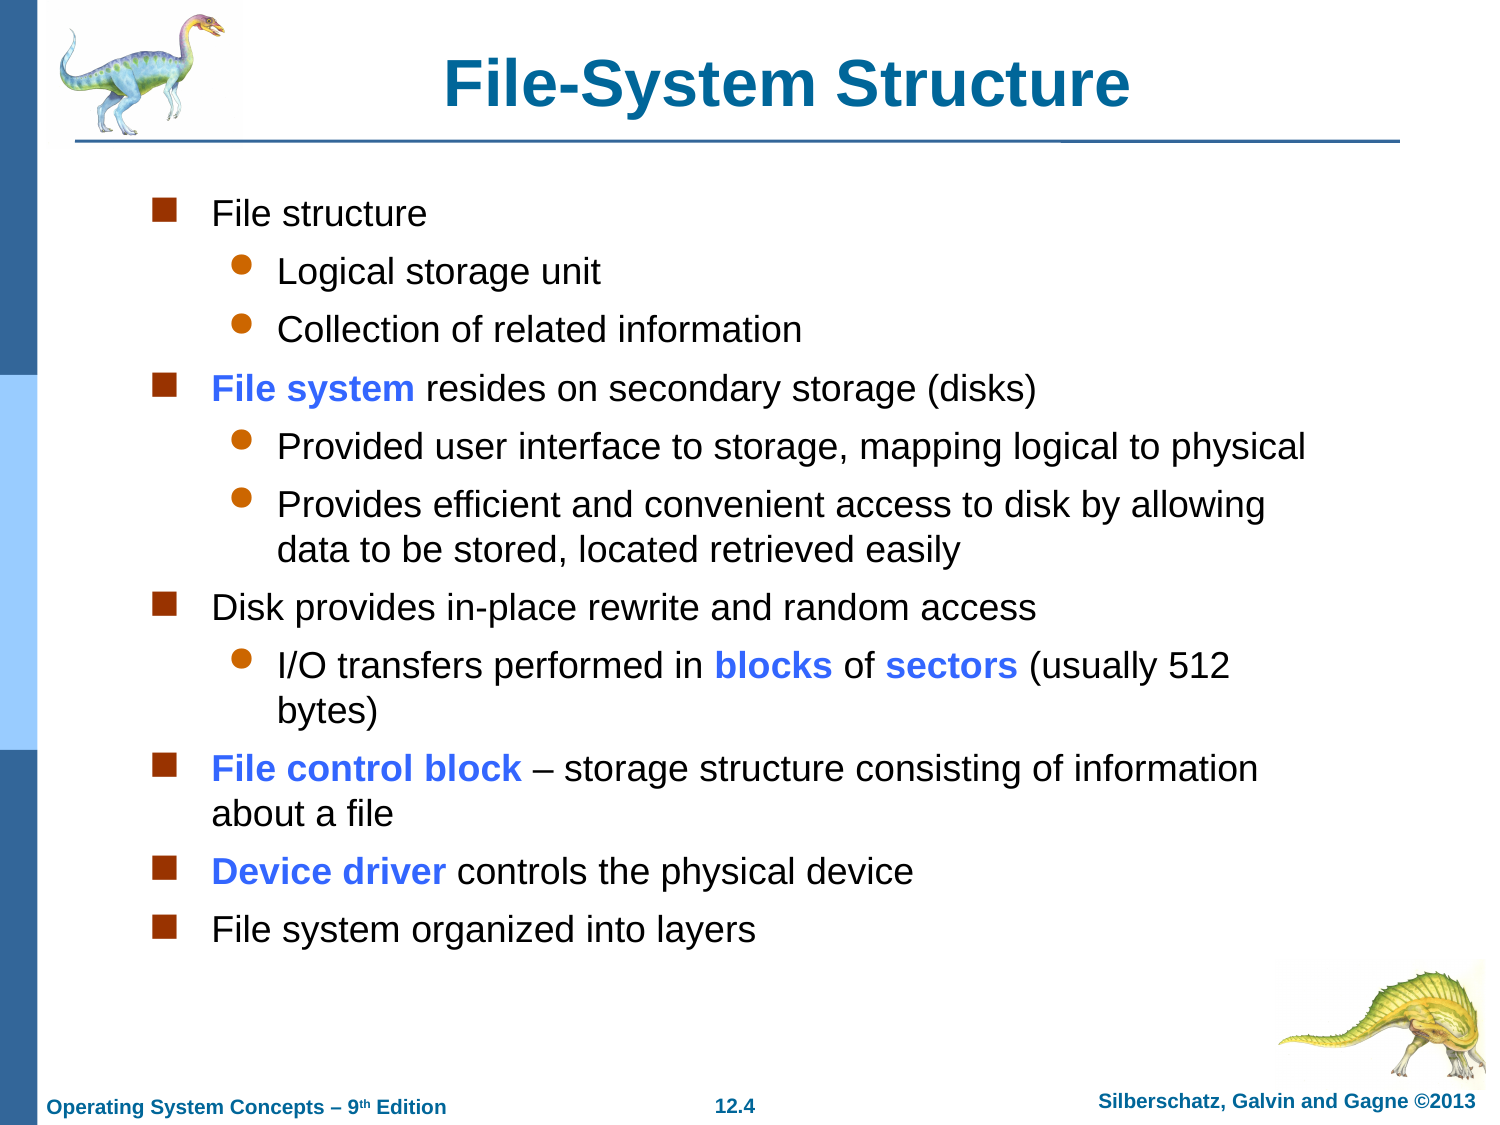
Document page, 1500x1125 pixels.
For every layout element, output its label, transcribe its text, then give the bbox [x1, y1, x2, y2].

picture [46, 0, 243, 149]
title File-System Structure [151, 32, 1426, 128]
list File structure Logical storage unit Collection of related information File system resides on secondary storage (disks) Provided user interface to storage, mapping logical to physical Provides efficient and convenient access to disk by allowing data to be stored, located retrieved easily Disk provides in-place rewrite and random access I/O transfers performed in blocks of sectors (usually 512 bytes) File control block – storage structure consisting of information about a file Device driver controls the physical device File system organized into layers [139, 181, 1340, 926]
picture [1275, 959, 1486, 1090]
